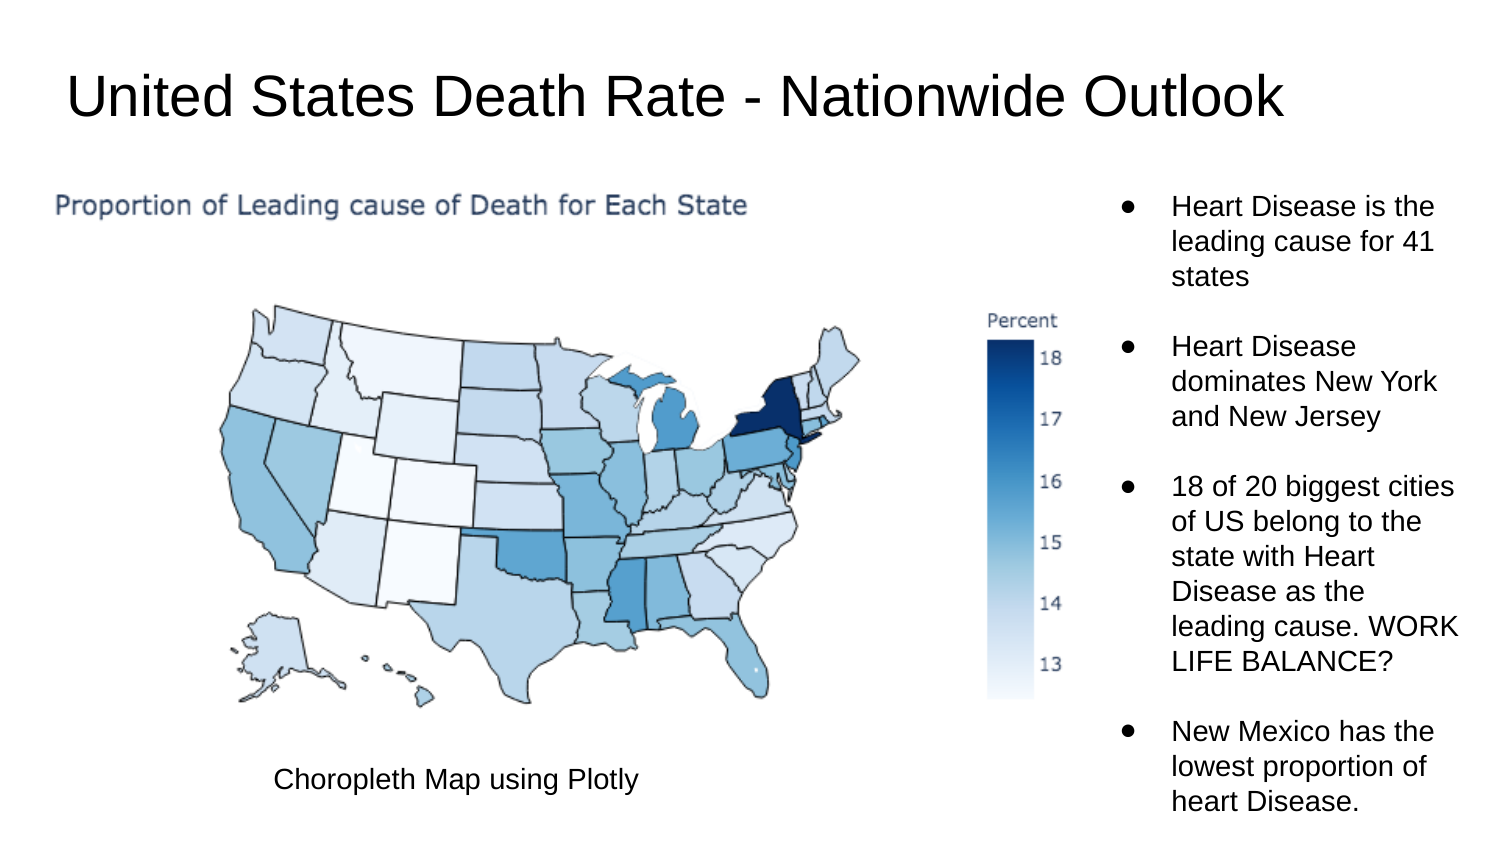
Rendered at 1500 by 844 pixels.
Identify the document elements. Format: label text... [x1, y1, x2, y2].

picture [0, 136, 1093, 840]
title United States Death Rate - Nationwide Outlook [51, 43, 1449, 142]
text_box Heart Disease is the leading cause for 41 states Heart Disease dominates New York and New Jersey 18 of 20 biggest cities of US belong to the state with Heart Disease as the leading cause. WORK LIFE BALANCE? New Mexico has the lowest proportion of heart Disease. [1096, 172, 1480, 787]
